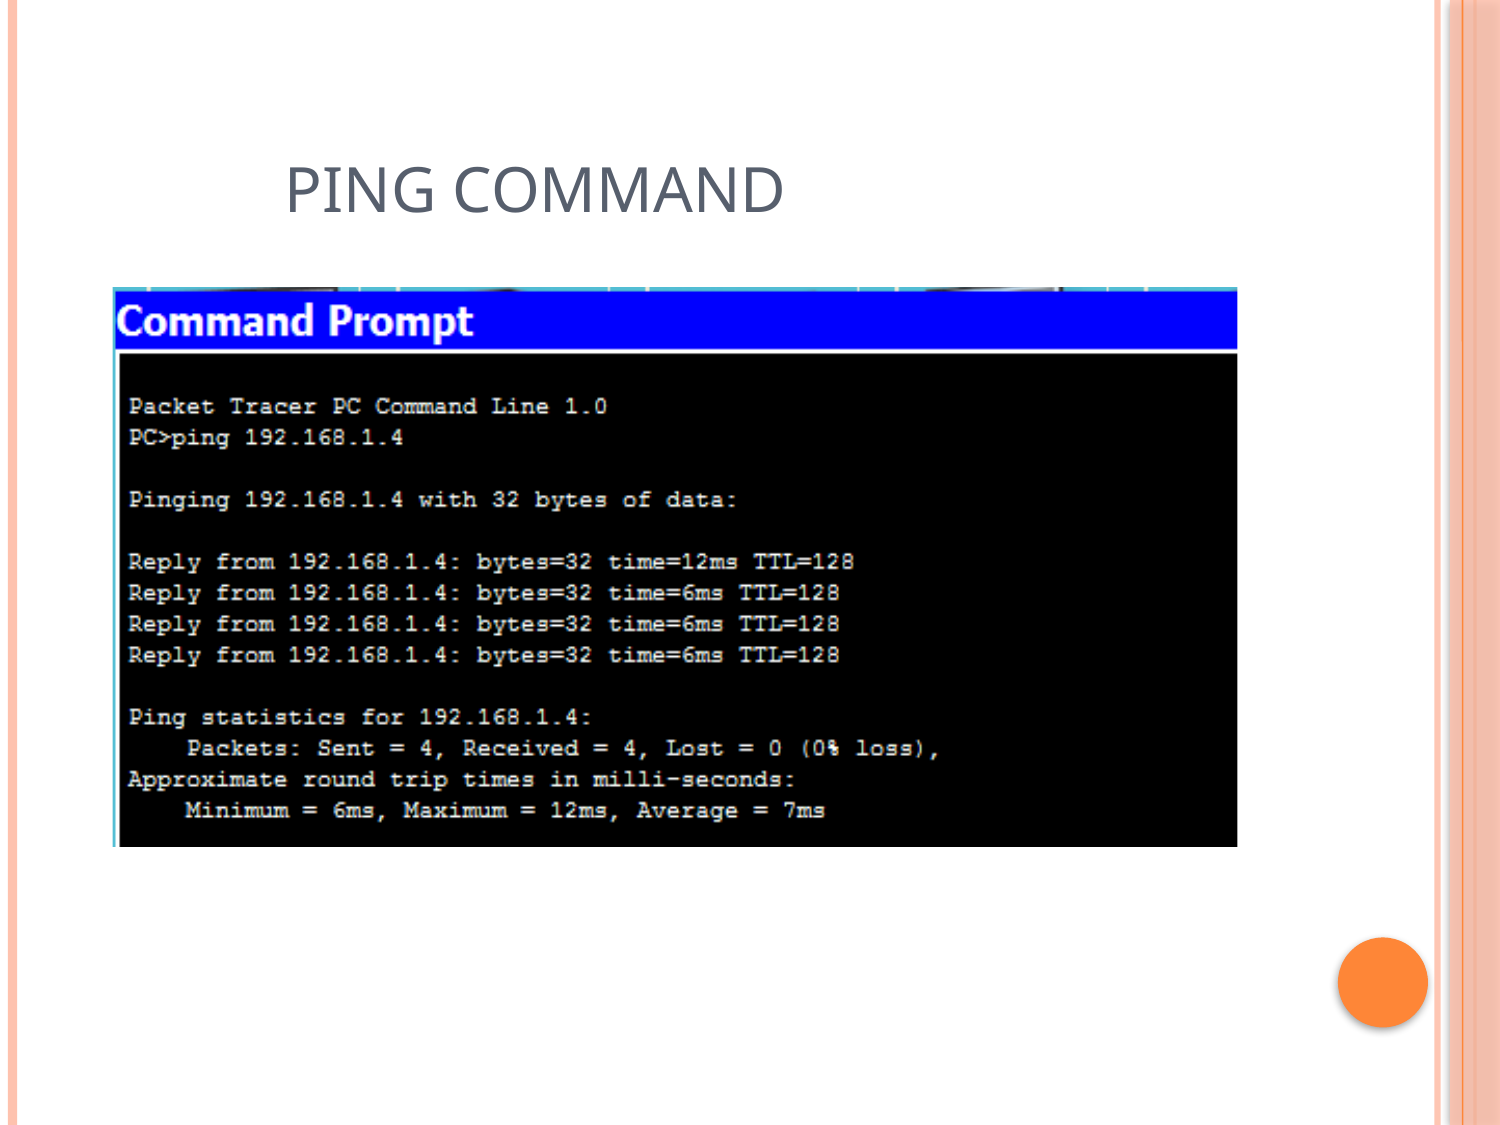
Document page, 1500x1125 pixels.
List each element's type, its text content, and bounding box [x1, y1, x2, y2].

title ping command [75, 45, 1300, 233]
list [111, 286, 1238, 848]
